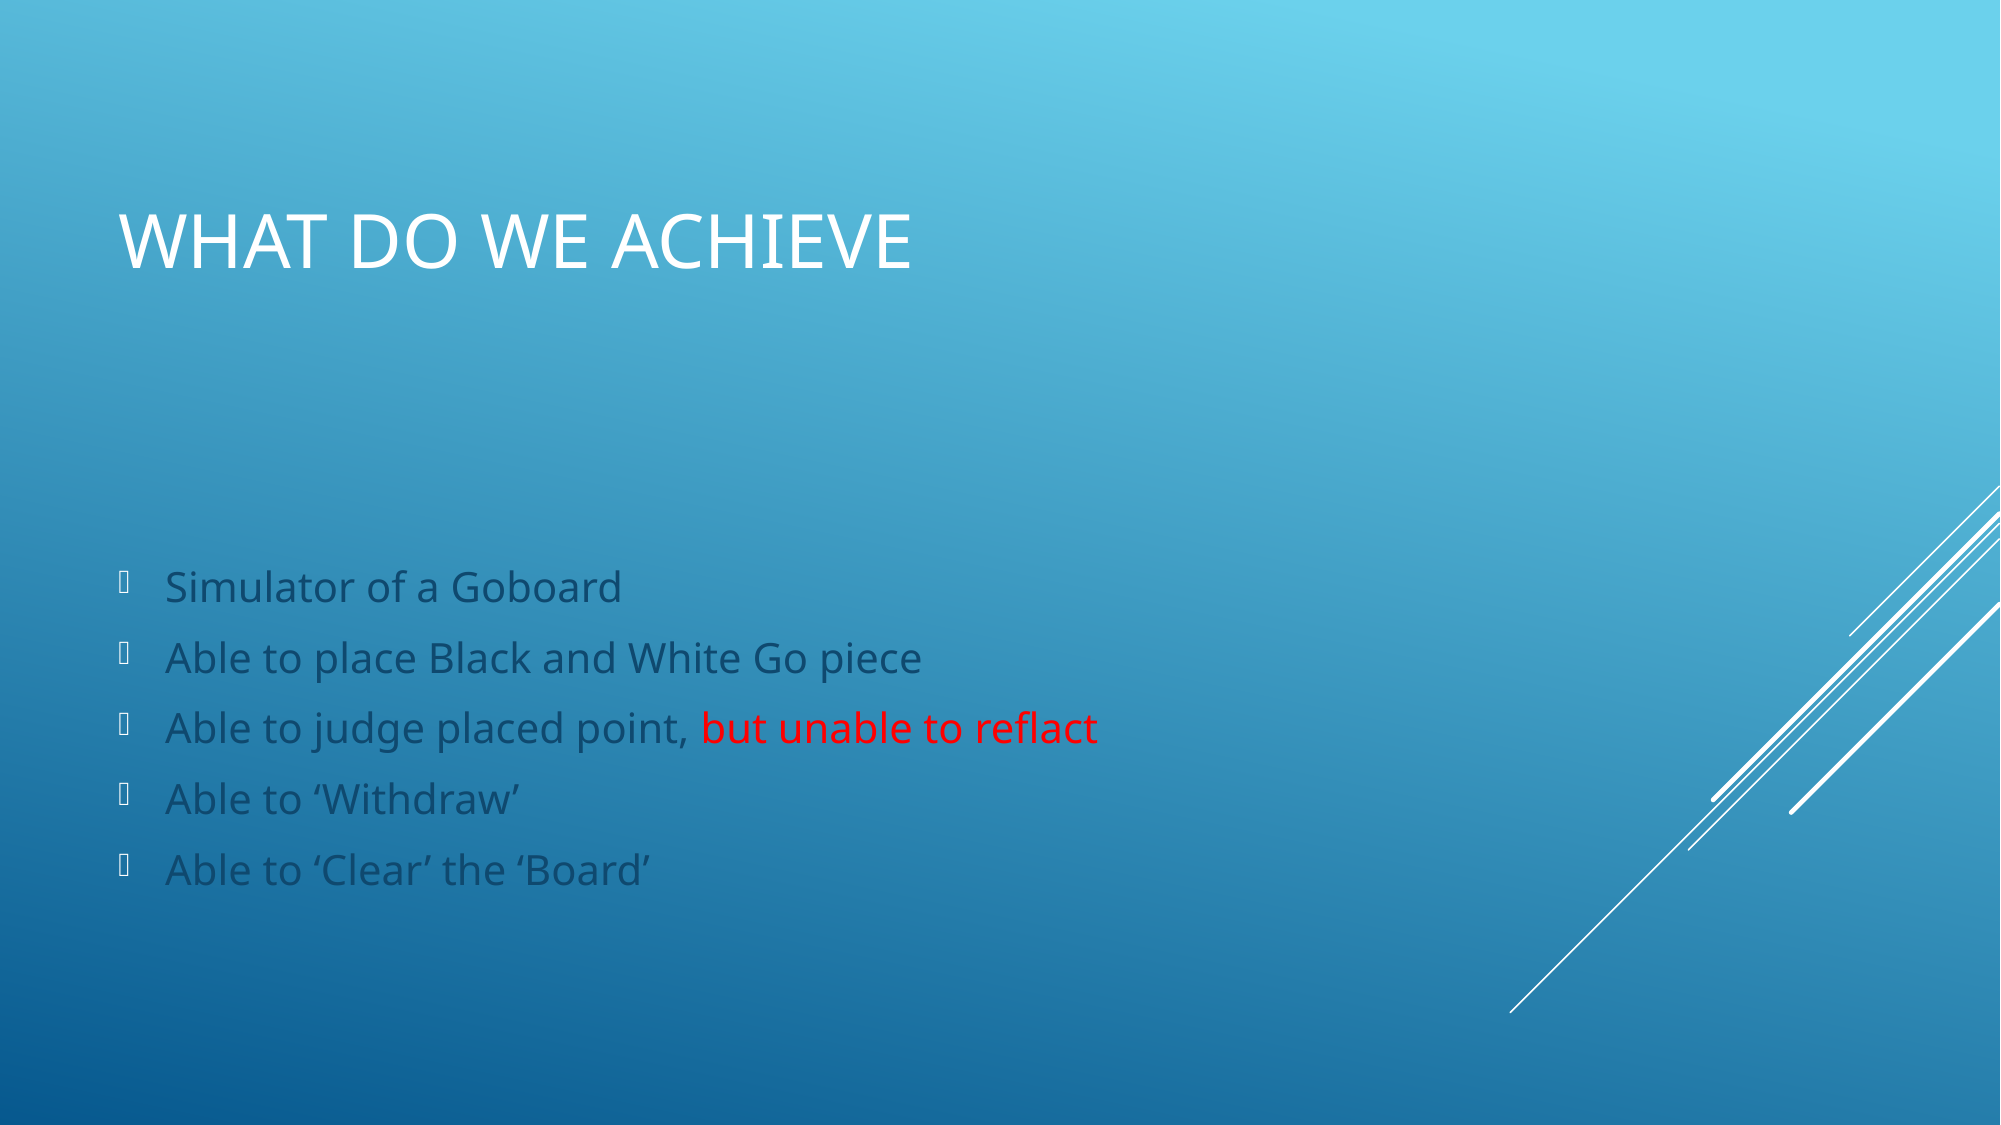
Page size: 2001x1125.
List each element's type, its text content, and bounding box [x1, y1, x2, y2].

title What DO WE ACHIEVE [103, 114, 1504, 362]
list Simulator of a Goboard Able to place Black and White Go piece Able to judge placed point, but unable to reflact Able to ‘Withdraw’ Able to ‘Clear’ the ‘Board’ [103, 430, 1504, 1024]
